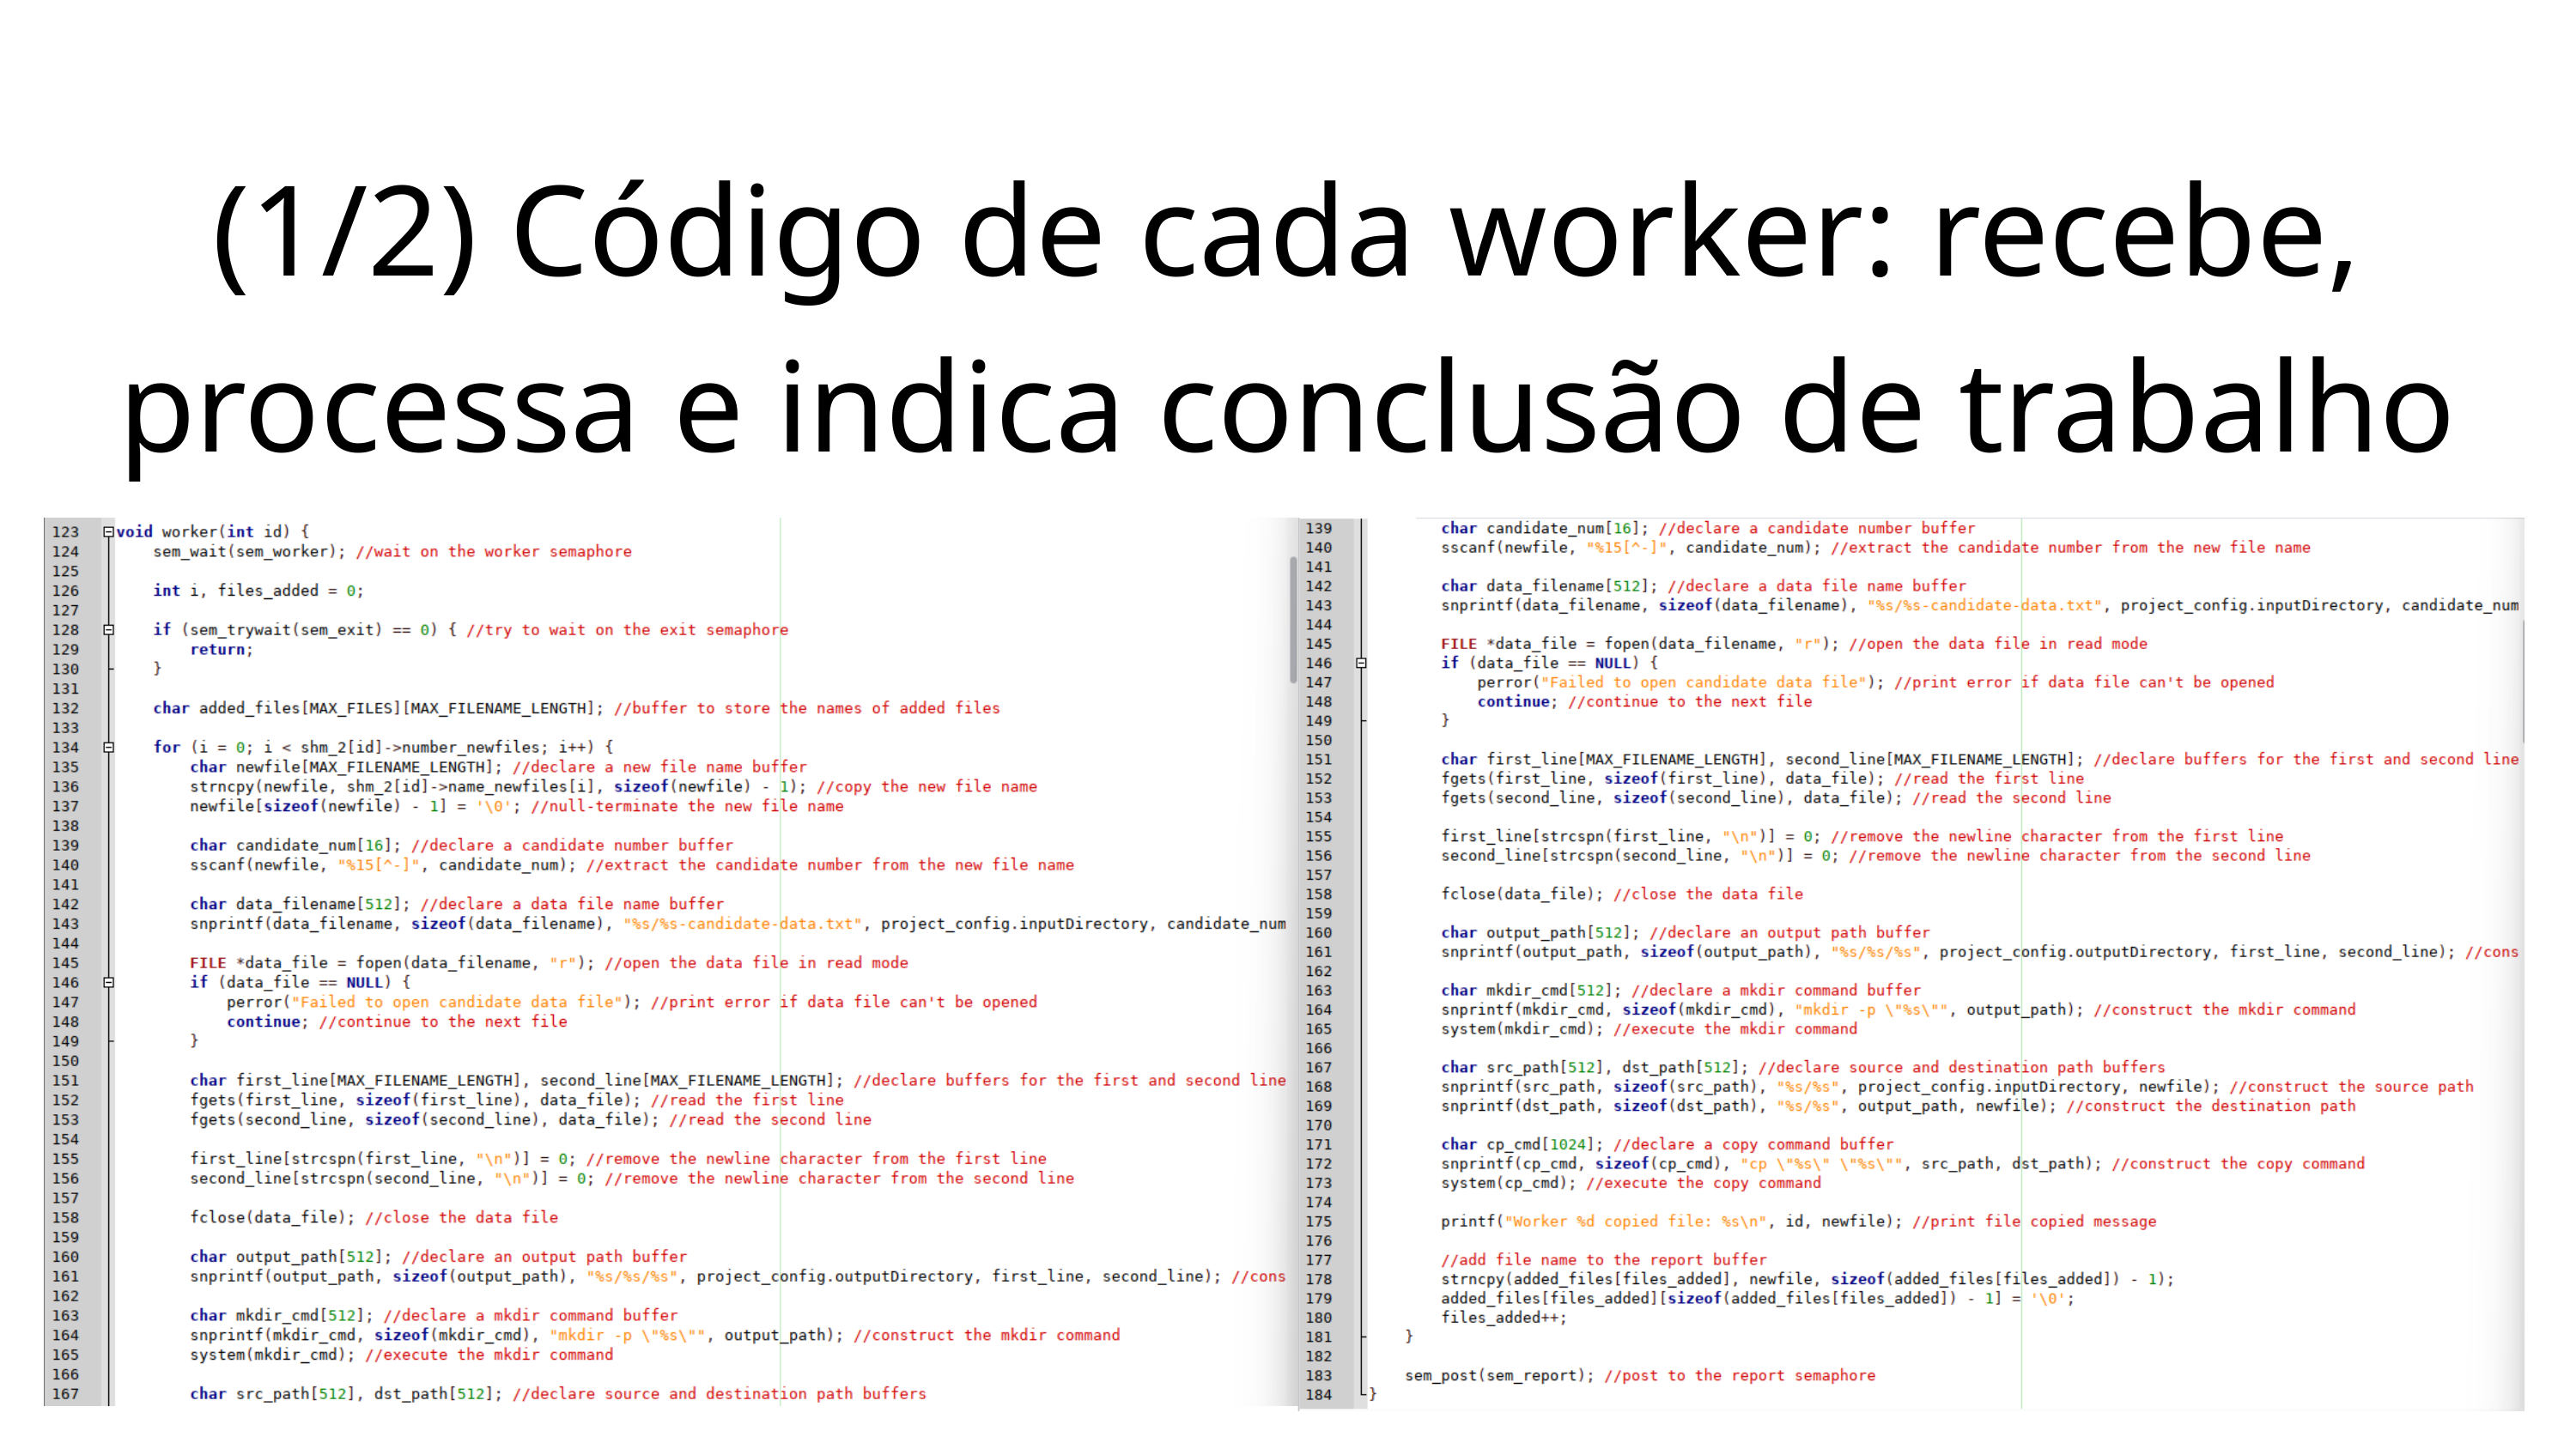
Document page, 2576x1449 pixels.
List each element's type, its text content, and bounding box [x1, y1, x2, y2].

text_box (1/2) Código de cada worker: recebe, processa e indica conclusão de trabalho [44, 125, 2532, 477]
text_box [1297, 518, 2525, 1411]
text_box [44, 518, 1298, 1406]
